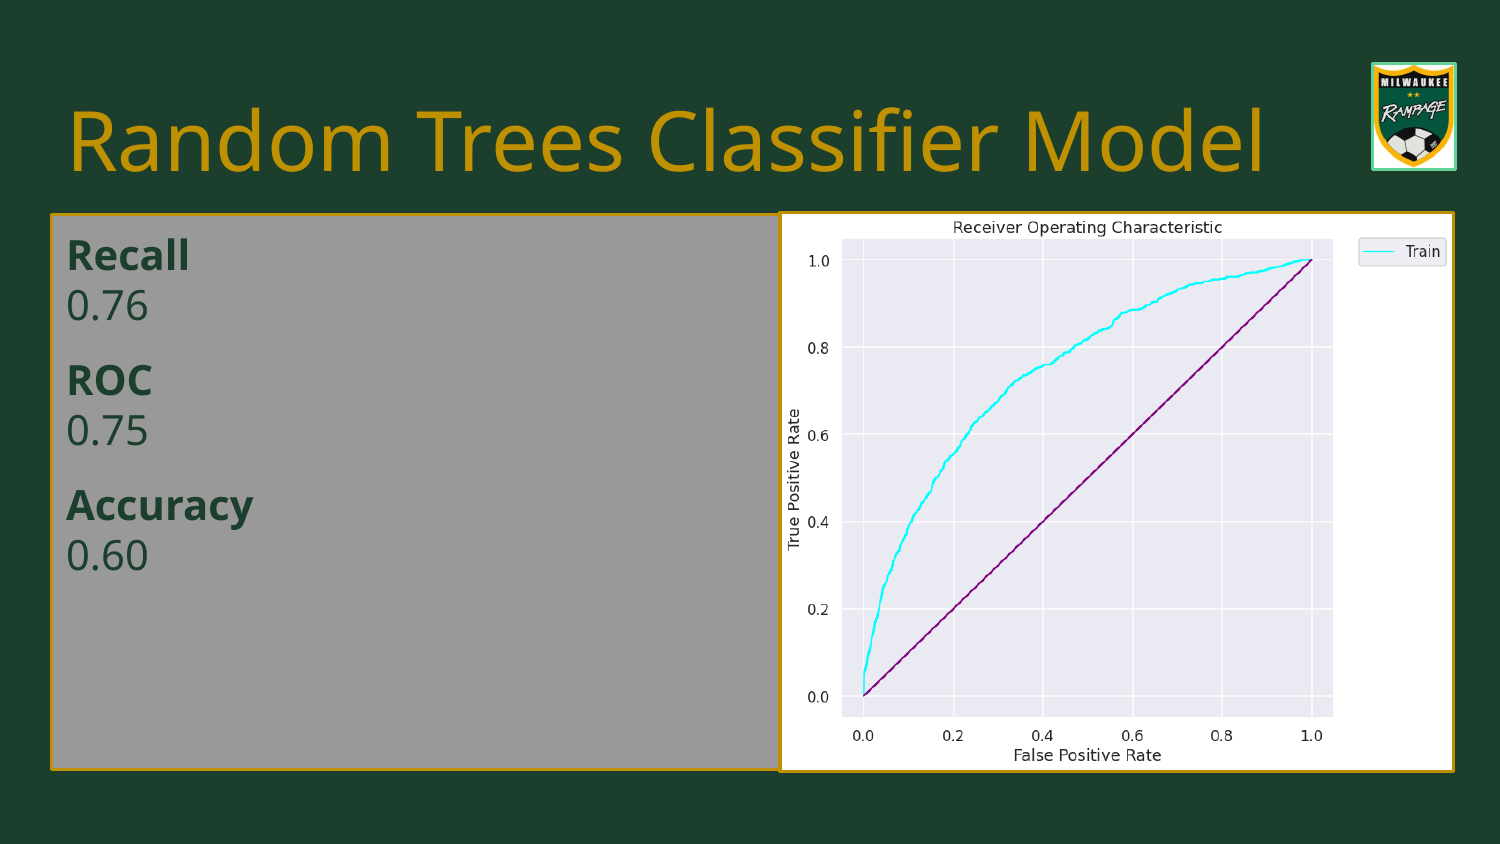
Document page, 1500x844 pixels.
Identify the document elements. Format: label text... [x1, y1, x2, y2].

list Recall 0.76 ROC 0.75 Accuracy 0.60 [51, 214, 778, 770]
picture [781, 213, 1453, 770]
title Random Trees Classifier Model [51, 72, 1368, 167]
picture [1373, 64, 1454, 169]
